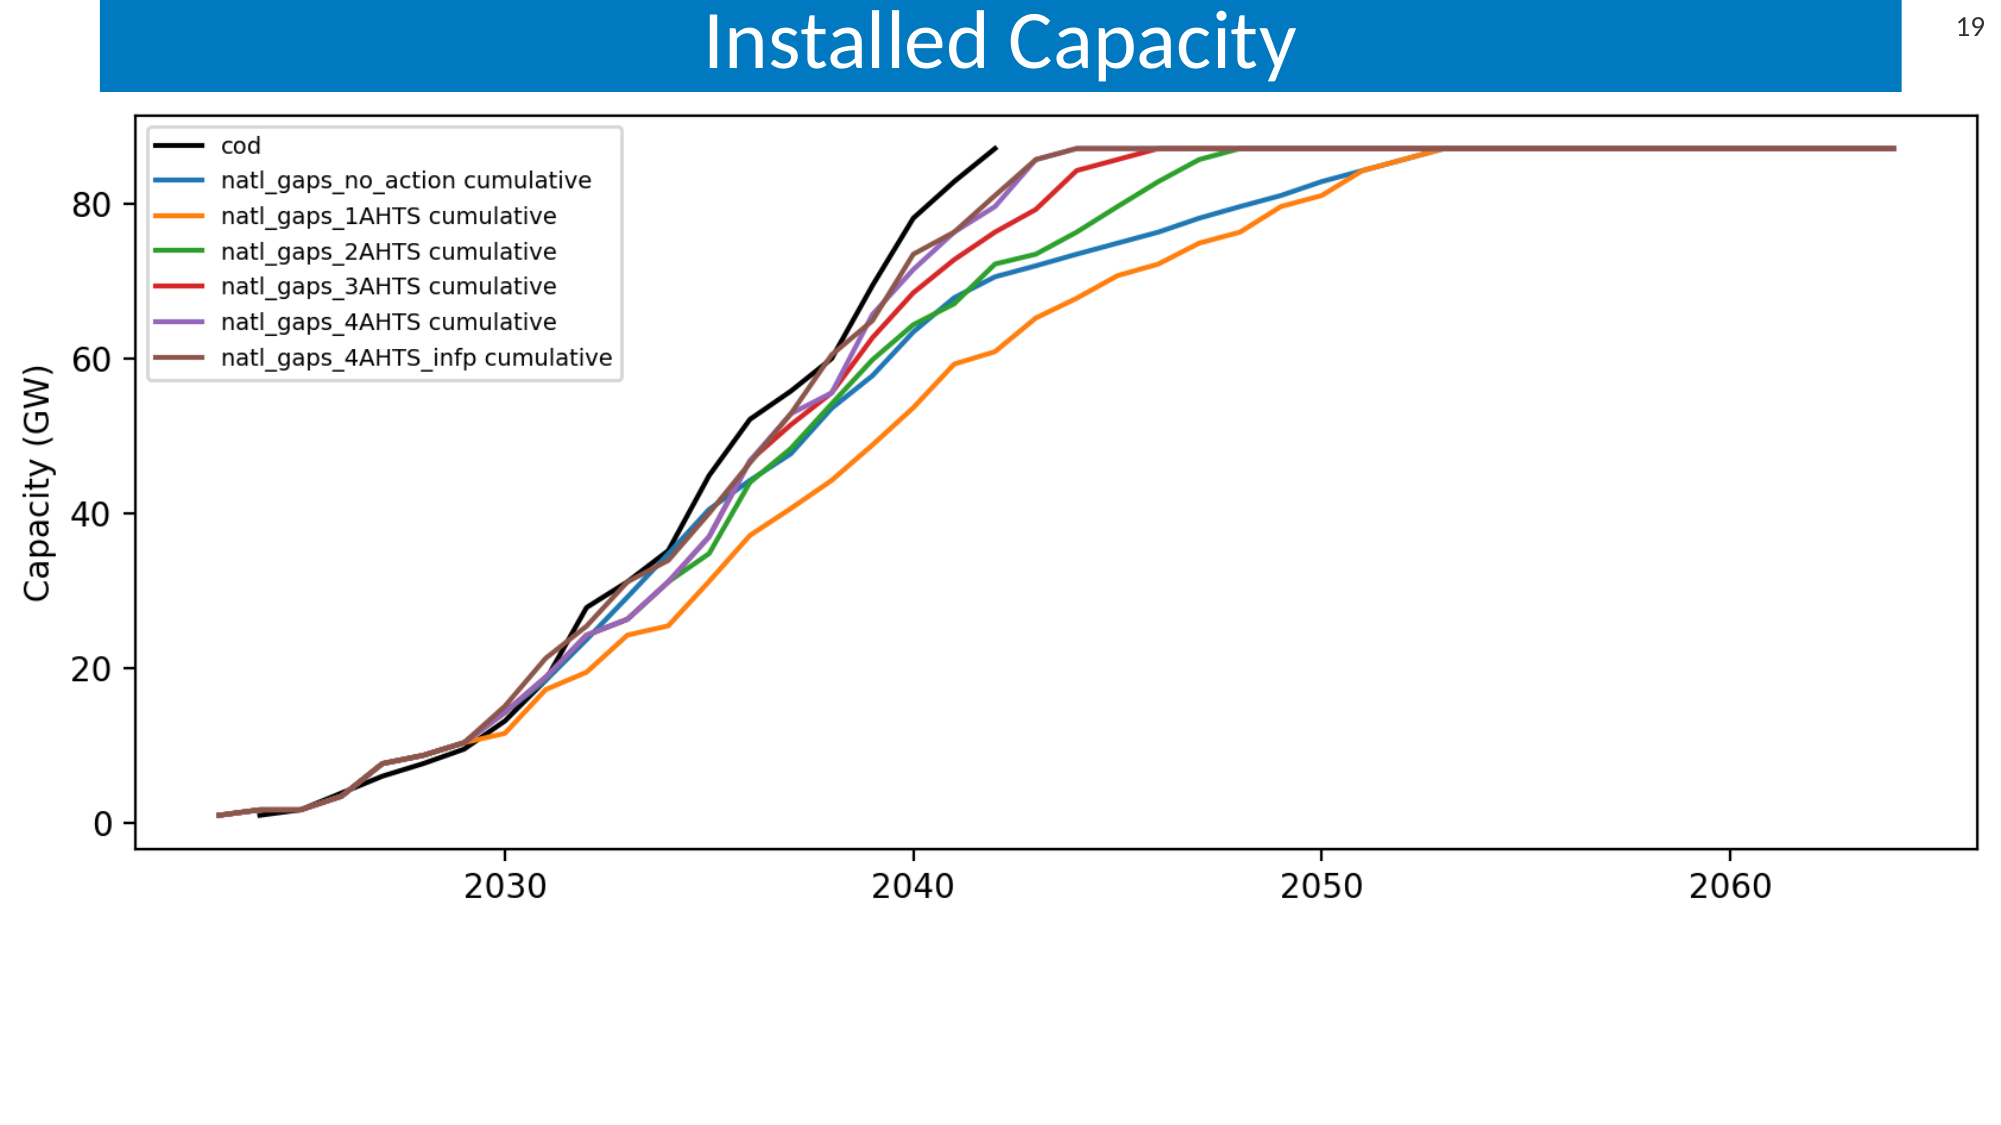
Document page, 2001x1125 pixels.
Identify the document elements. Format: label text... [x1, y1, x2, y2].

title Installed Capacity [99, 0, 1902, 90]
picture [0, 92, 2000, 929]
